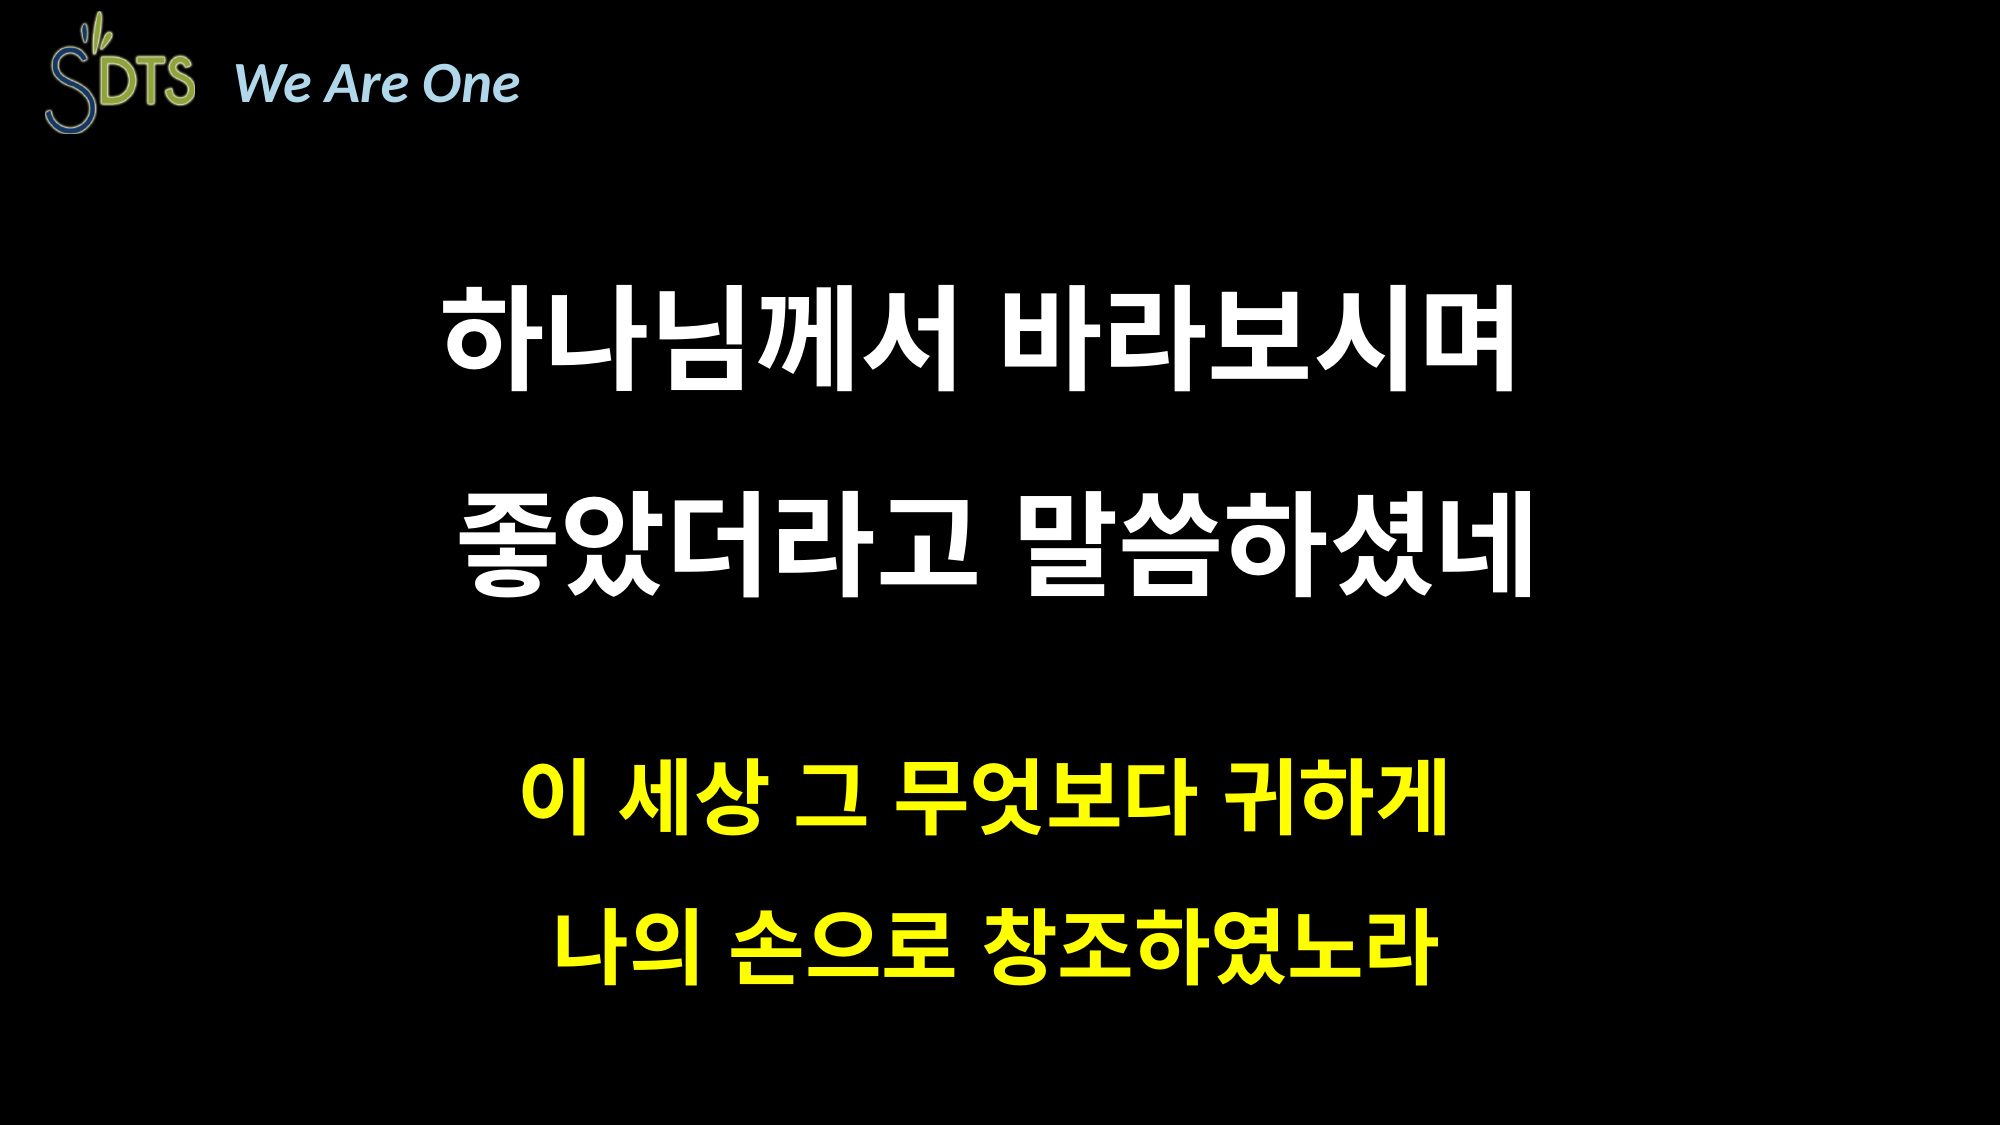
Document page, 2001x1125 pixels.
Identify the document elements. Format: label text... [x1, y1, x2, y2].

text_box 이 세상 그 무엇보다 귀하게 나의 손으로 창조하였노라 [157, 687, 1837, 1003]
text_box 하나님께서 바라보시며 좋았더라고 말씀하셨네 [158, 190, 1838, 618]
picture [45, 11, 195, 134]
